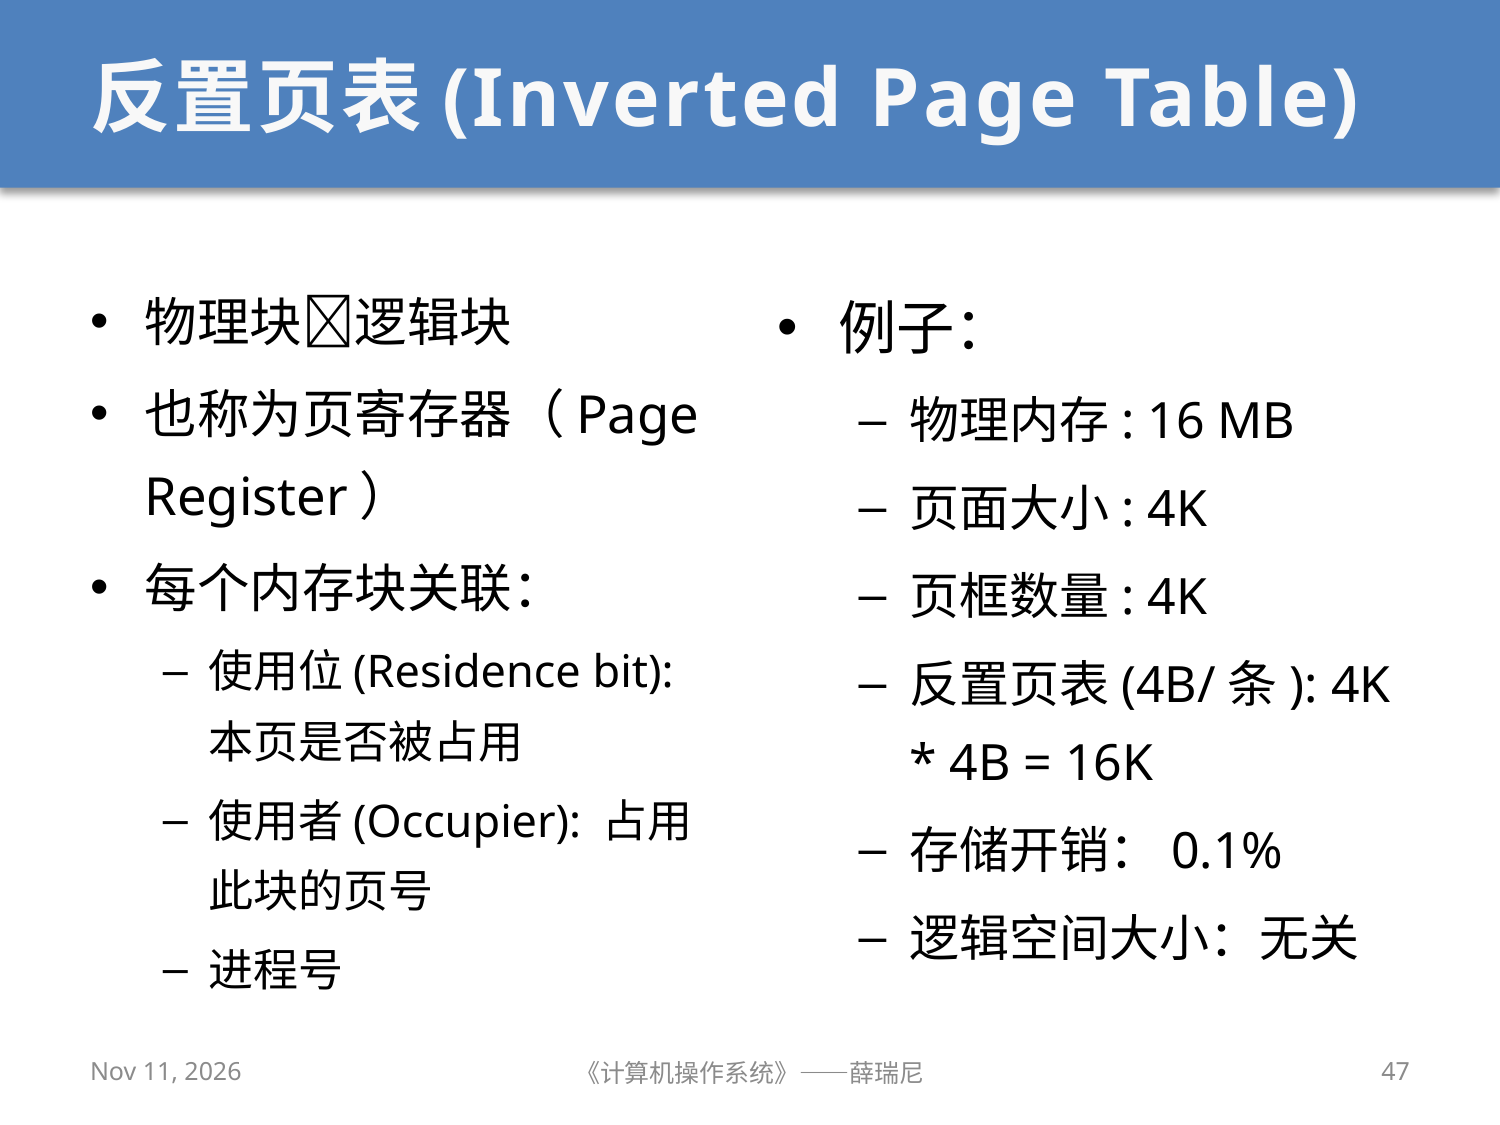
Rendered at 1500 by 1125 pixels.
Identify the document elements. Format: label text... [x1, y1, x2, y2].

list 例子： 物理内存: 16 MB 页面大小: 4K 页框数量: 4K 反置页表(4B/条): 4K * 4B = 16K 存储开销：0.1% 逻辑空间大小：无关 [762, 262, 1425, 1005]
title 反置页表(Inverted Page Table) [75, 0, 1425, 188]
list 物理块逻辑块 也称为页寄存器（Page Register） 每个内存块关联： 使用位(Residence bit): 本页是否被占用 使用者(Occupier): 占用此块的页号 进程号 [75, 262, 738, 1005]
footer 《计算机操作系统》——薛瑞尼 [512, 1042, 988, 1103]
slide_number 47 [1074, 1042, 1425, 1103]
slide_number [75, 1042, 425, 1103]
